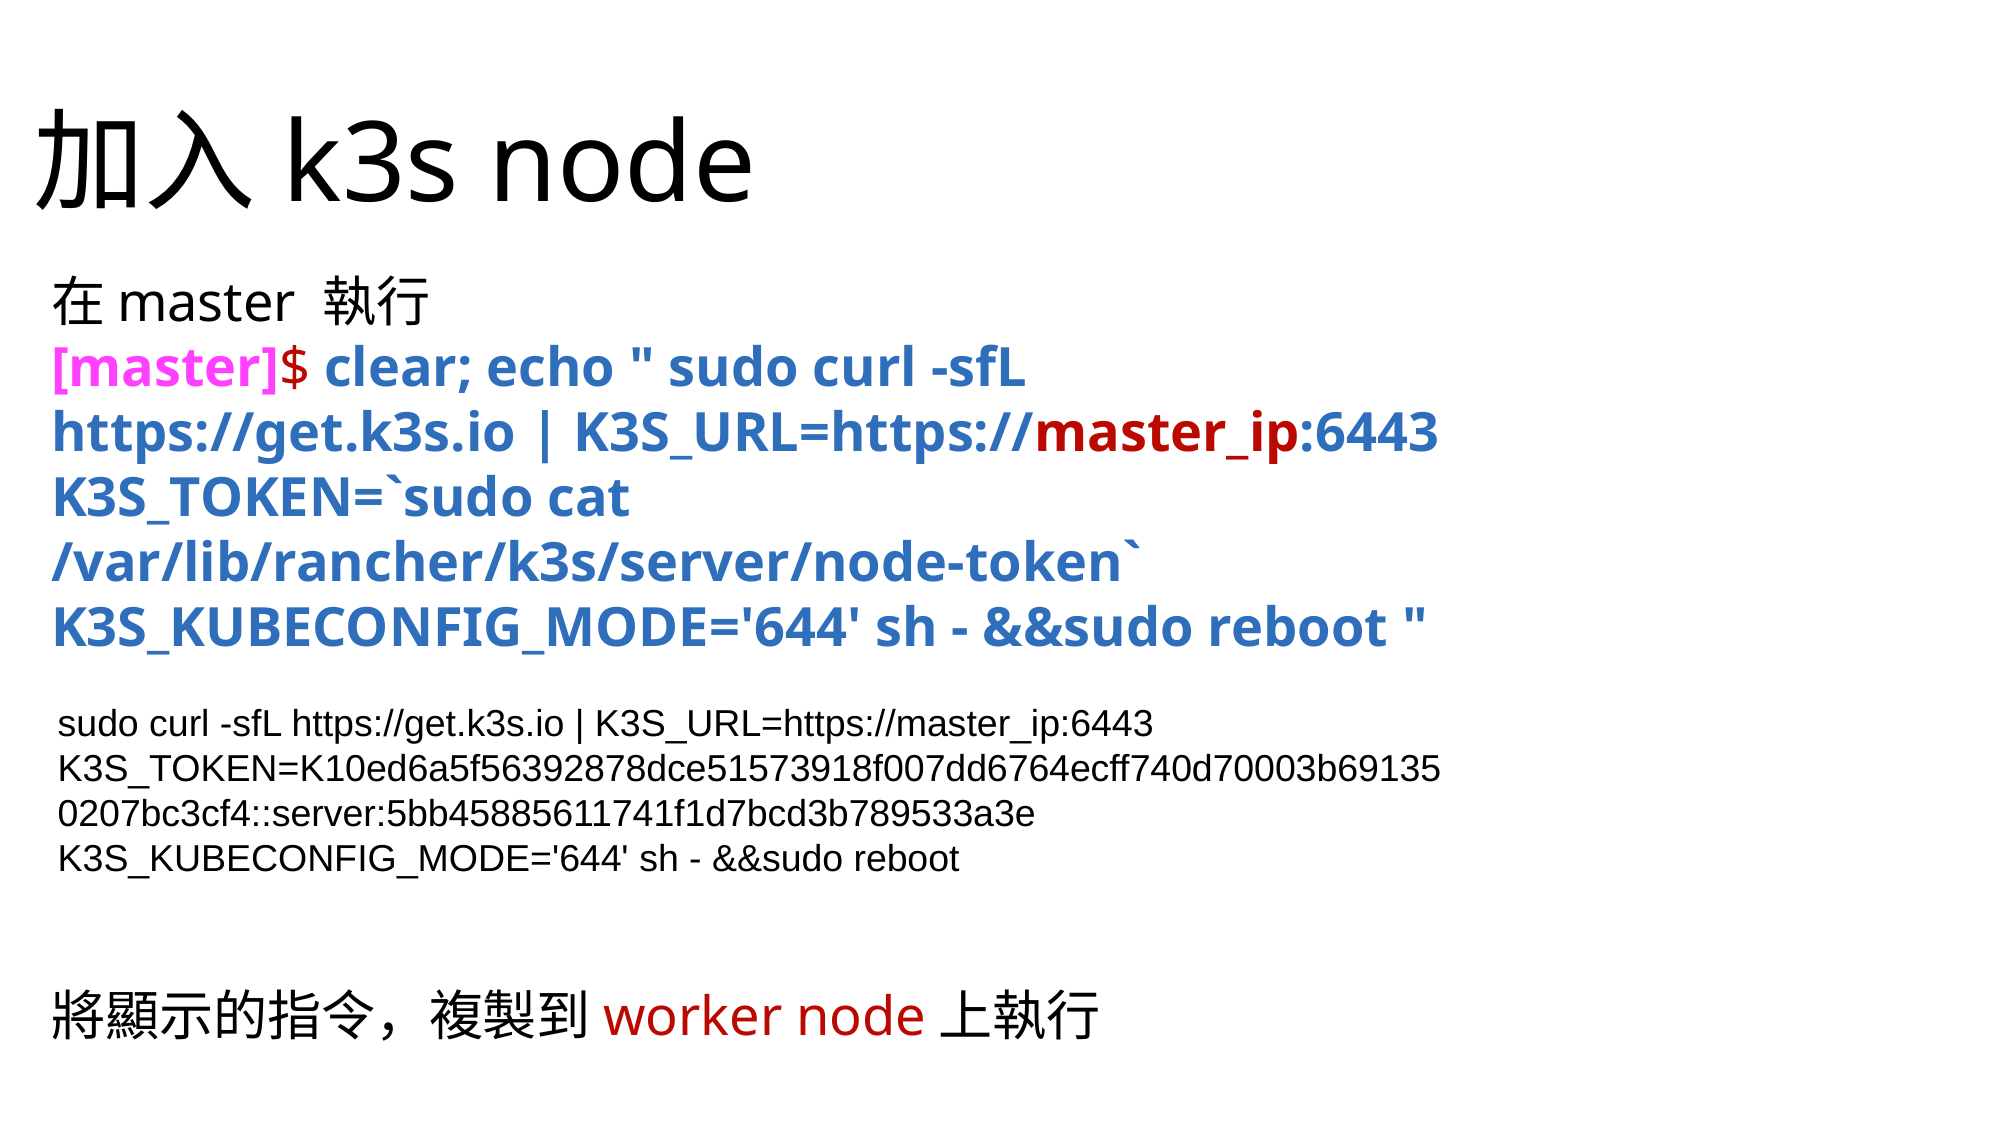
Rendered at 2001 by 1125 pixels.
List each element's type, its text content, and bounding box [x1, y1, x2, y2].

list 在master 執行 [master]$ clear; echo " sudo curl -sfL https://get.k3s.io | K3S_URL=https://master_ip:6443 K3S_TOKEN=`sudo cat /var/lib/rancher/k3s/server/node-token` K3S_KUBECONFIG_MODE='644' sh - &&sudo reboot " 將顯示的指令，複製到worker node上執行 [42, 283, 1450, 692]
text_box sudo curl -sfL https://get.k3s.io | K3S_URL=https://master_ip:6443 K3S_TOKEN=K10ed6a5f56392878dce51573918f007dd6764ecff740d70003b691350207bc3cf4::server:5bb45885611741f1d7bcd3b789533a3e K3S_KUBECONFIG_MODE='644' sh - &&sudo reboot [42, 692, 1468, 887]
title 加入k3s node [24, 32, 1733, 283]
list 在master 執行 [master]$ clear; echo " sudo curl -sfL https://get.k3s.io | K3S_URL=https://master_ip:6443 K3S_TOKEN=`sudo cat /var/lib/rancher/k3s/server/node-token` K3S_KUBECONFIG_MODE='644' sh - &&sudo reboot " 將顯示的指令，複製到worker node上執行 [42, 887, 1450, 1086]
